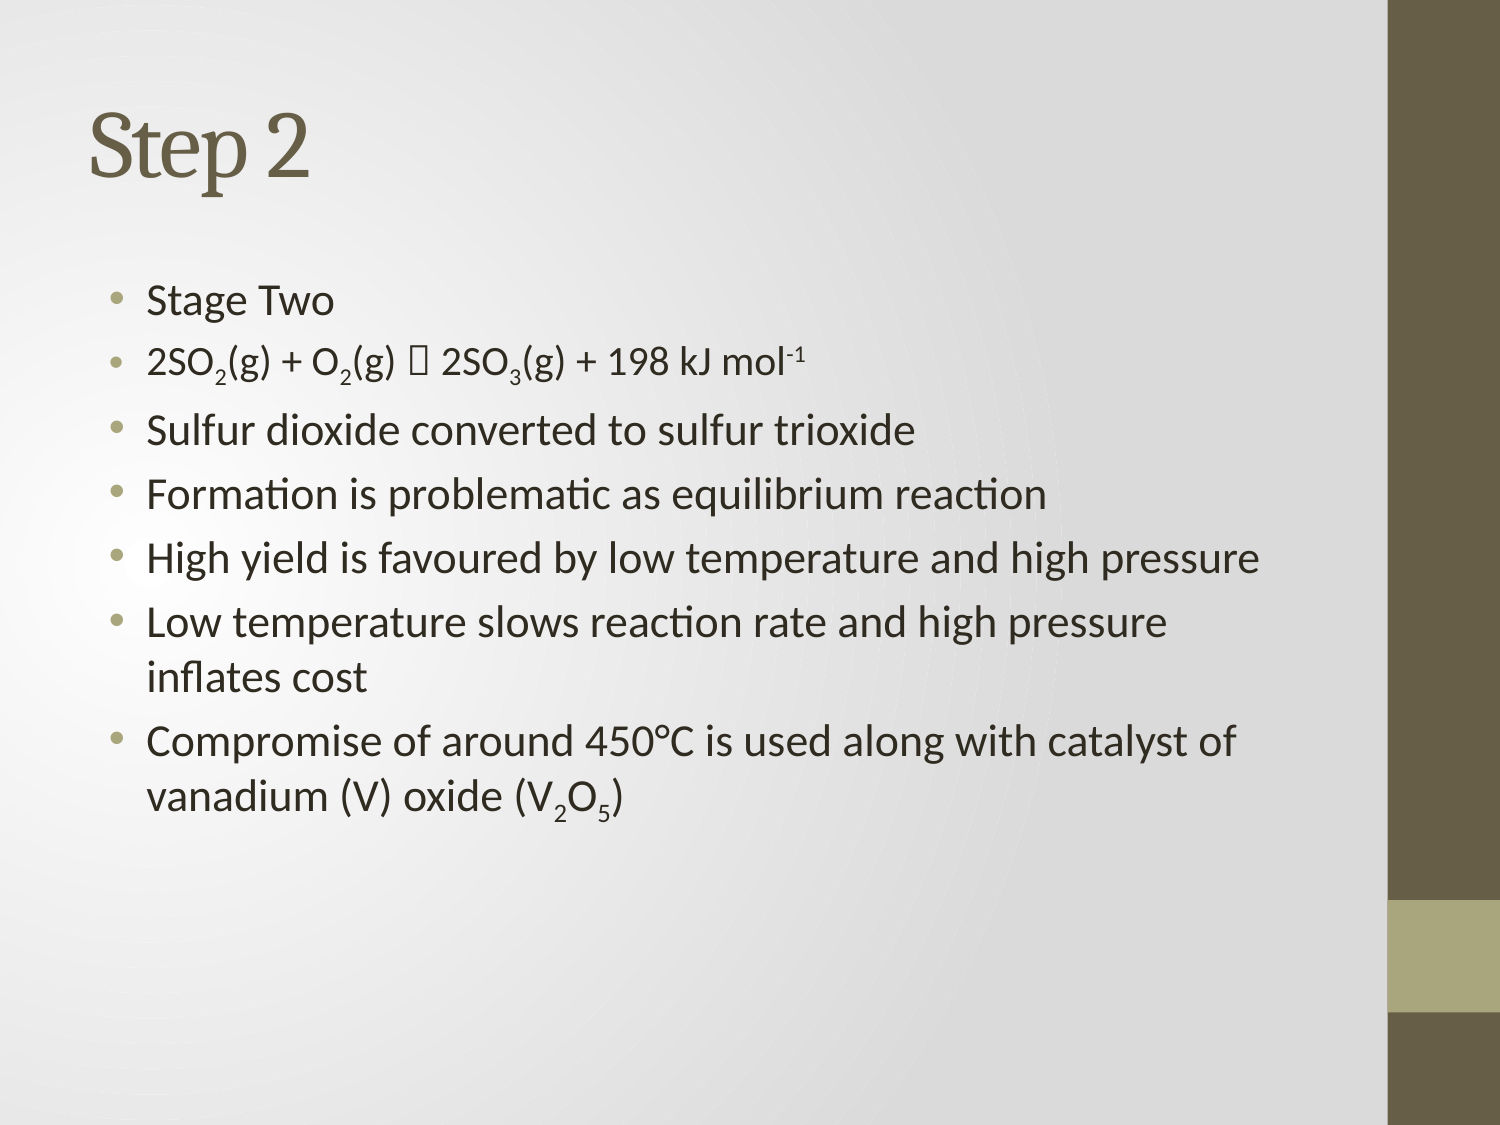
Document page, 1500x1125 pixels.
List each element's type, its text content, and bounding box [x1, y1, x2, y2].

list Stage Two 2SO2(g) + O2(g)  2SO3(g) + 198 kJ mol-1 Sulfur dioxide converted to sulfur trioxide Formation is problematic as equilibrium reaction High yield is favoured by low temperature and high pressure Low temperature slows reaction rate and high pressure inflates cost Compromise of around 450°C is used along with catalyst of vanadium (V) oxide (V2O5) [75, 262, 1325, 1050]
title Step 2 [75, 45, 1325, 233]
